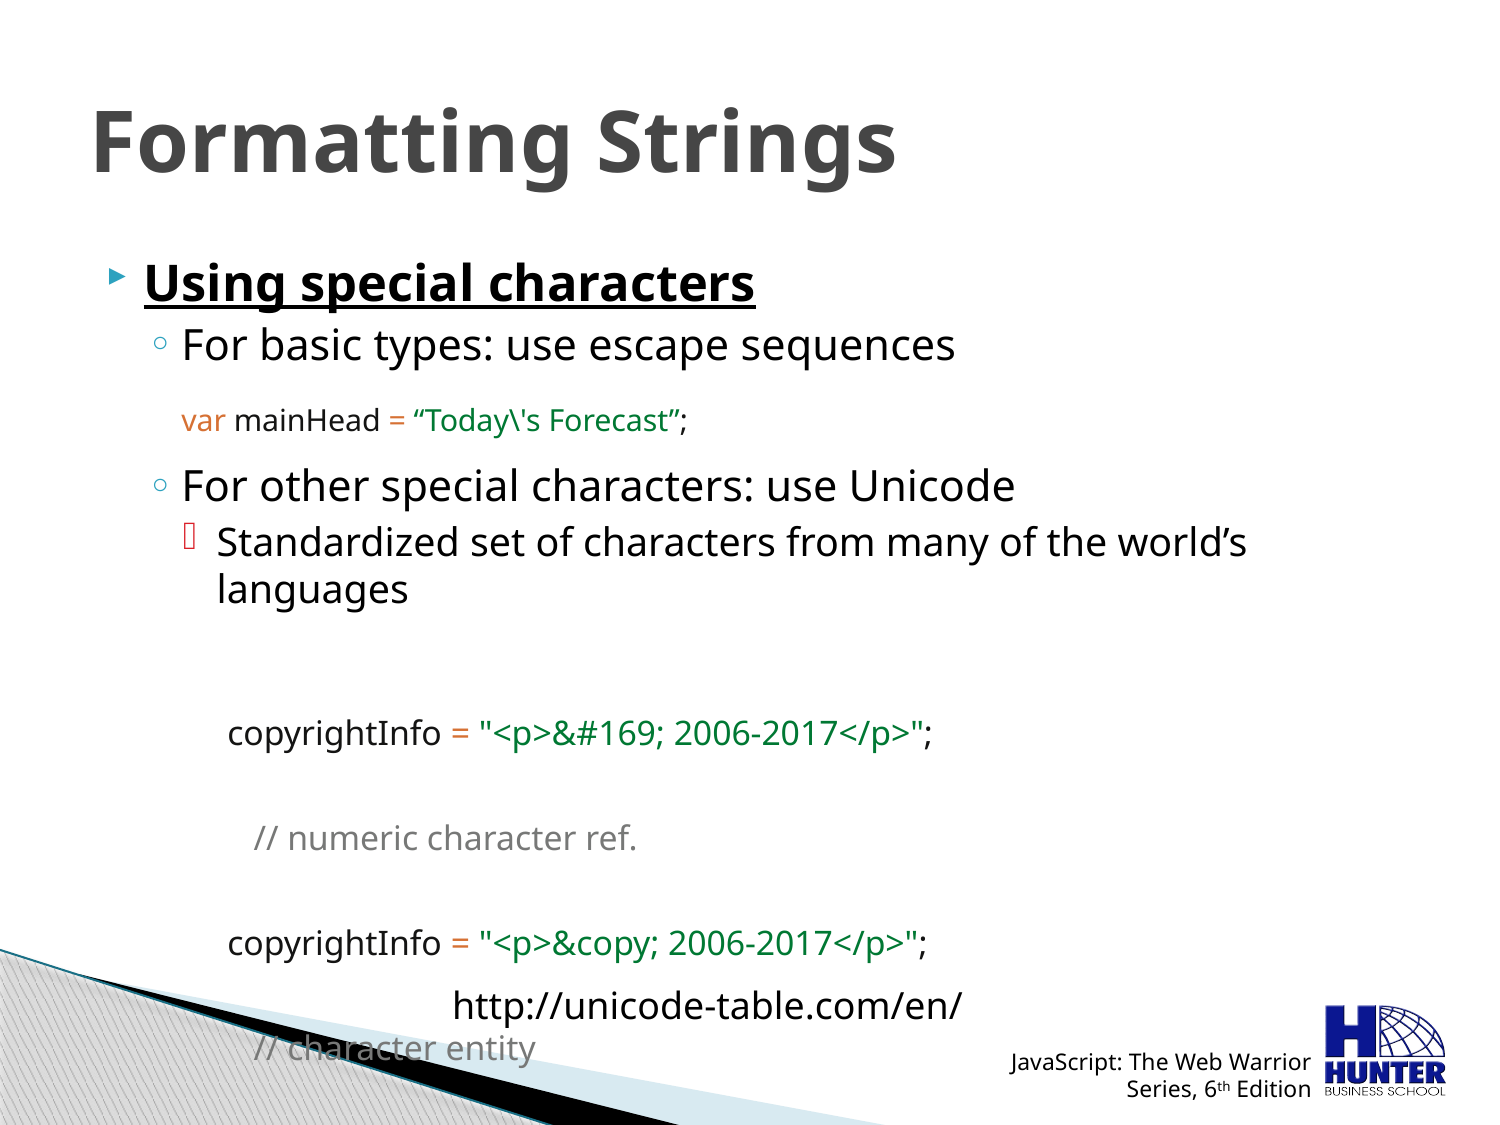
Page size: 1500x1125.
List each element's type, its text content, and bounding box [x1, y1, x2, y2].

picture [1375, 1005, 1446, 1097]
text_box http://unicode-table.com/en/ [437, 974, 1038, 1035]
title Formatting Strings [75, 45, 1425, 233]
list Using special characters For basic types: use escape sequences var mainHead = “Today\'s Forecast”; For other special characters: use Unicode Standardized set of characters from many of the world’s languages [75, 243, 1425, 1036]
text_box copyrightInfo = "<p>&#169; 2006-2017</p>"; // numeric character ref. copyrightInfo = "<p>&copy; 2006-2017</p>"; // character entity [212, 662, 1375, 1097]
